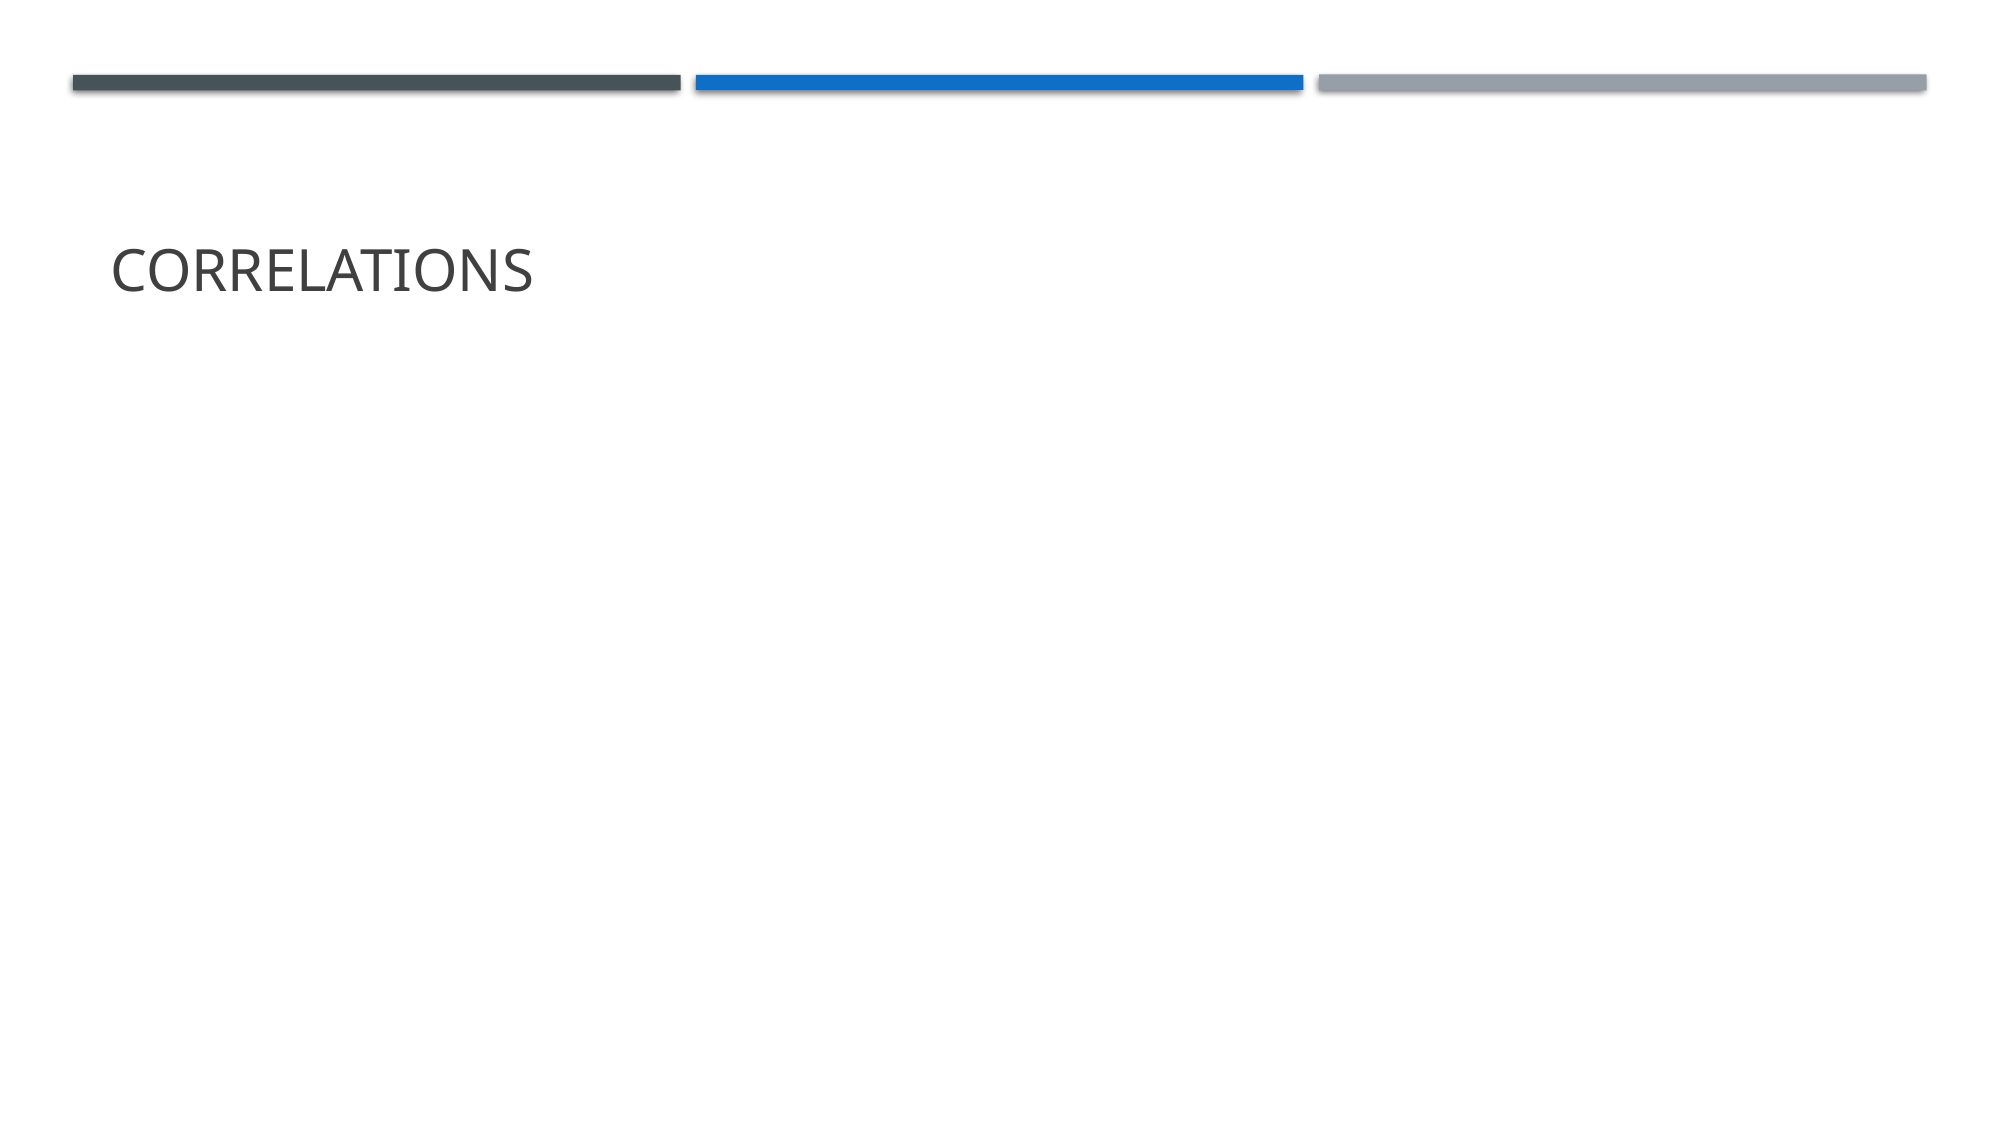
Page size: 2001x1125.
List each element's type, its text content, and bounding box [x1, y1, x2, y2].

title Correlations [95, 115, 1905, 311]
